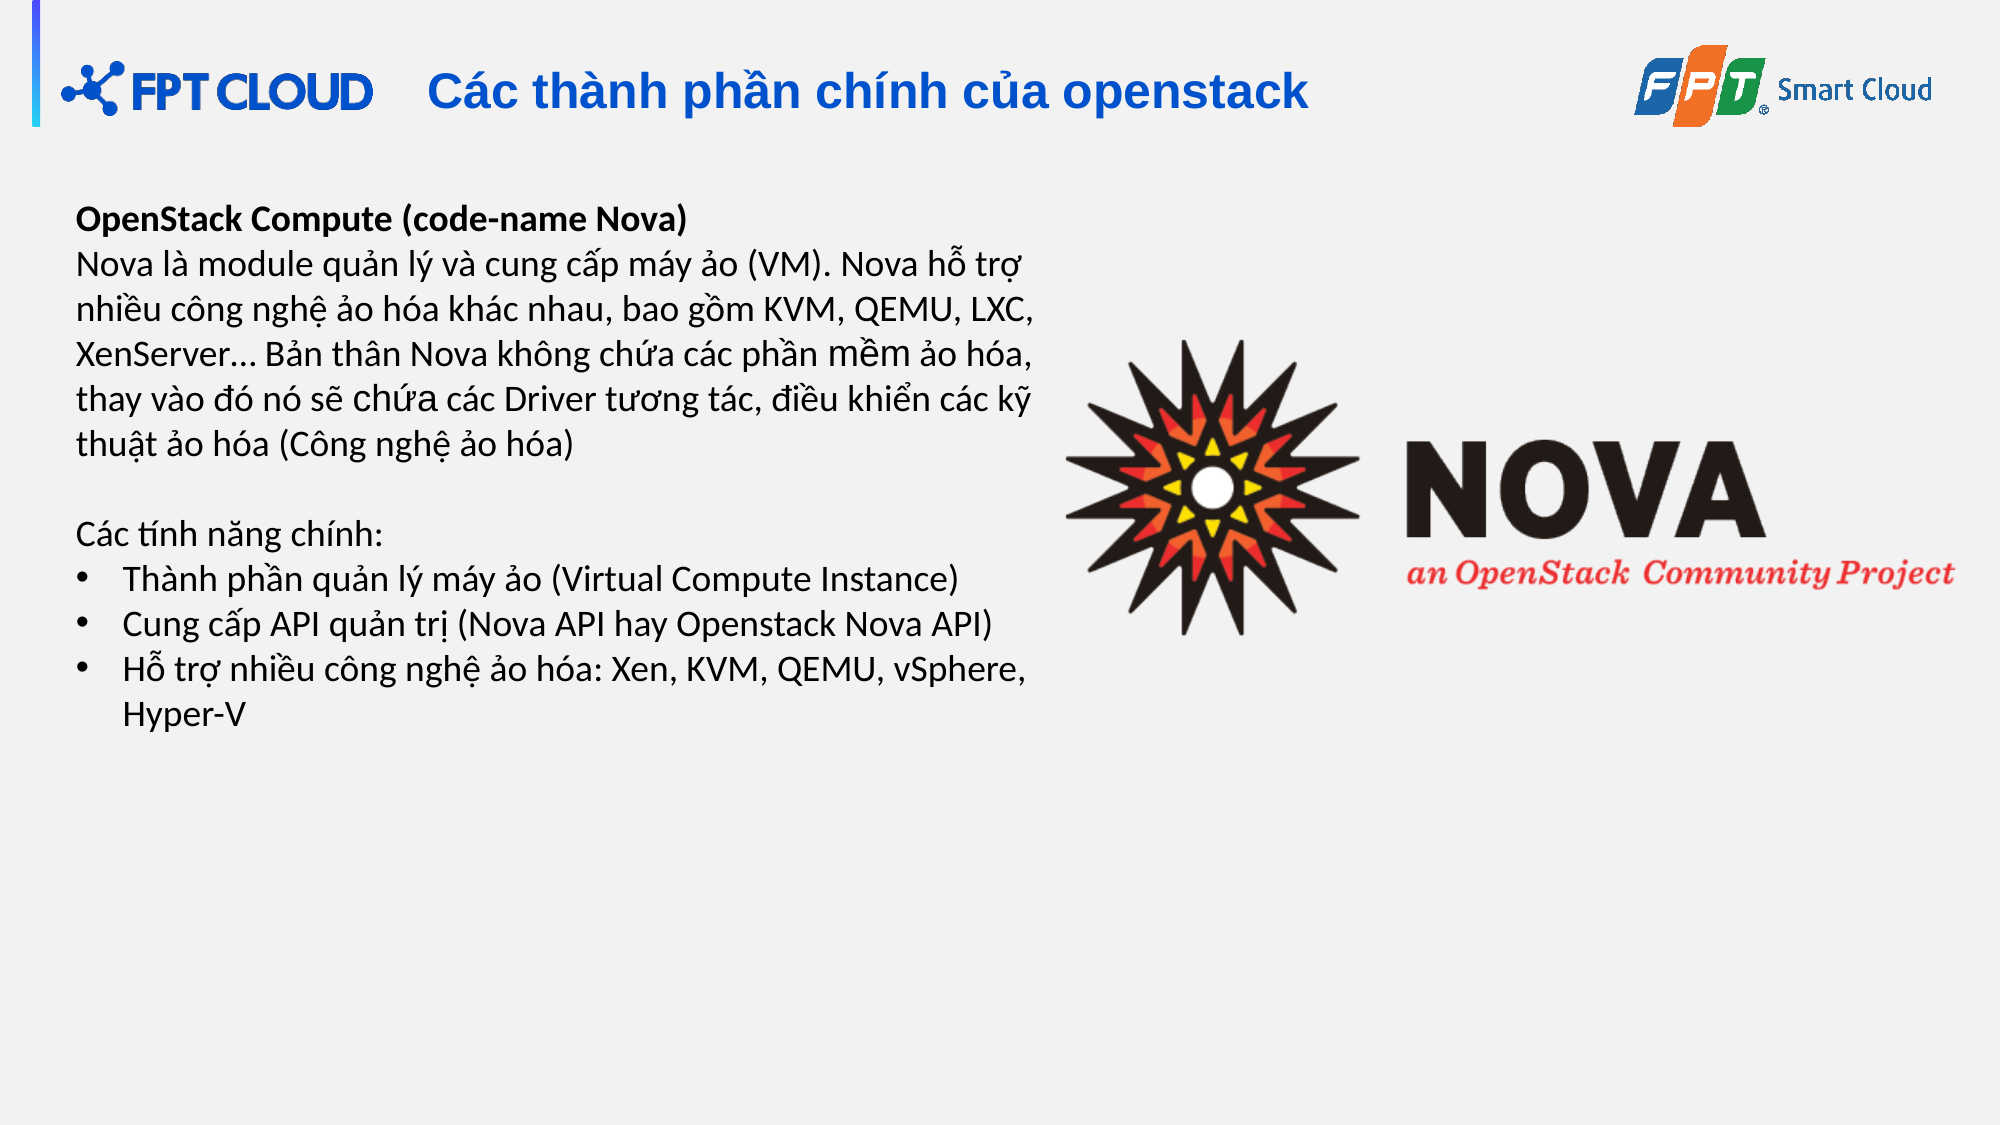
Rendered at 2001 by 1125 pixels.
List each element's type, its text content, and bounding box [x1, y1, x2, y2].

text_box OpenStack Compute (code-name Nova) Nova là module quản lý và cung cấp máy ảo (VM). Nova hỗ trợ nhiều công nghệ ảo hóa khác nhau, bao gồm KVM, QEMU, LXC, XenServer… Bản thân Nova không chứa các phần mềm ảo hóa, thay vào đó nó sẽ chứa các Driver tương tác, điều khiển các kỹ thuật ảo hóa (Công nghệ ảo hóa) Các tính năng chính: Thành phần quản lý máy ảo (Virtual Compute Instance) Cung cấp API quản trị (Nova API hay Openstack Nova API) Hỗ trợ nhiều công nghệ ảo hóa: Xen, KVM, QEMU, vSphere, Hyper-V [61, 186, 1062, 742]
text_box Các thành phần chính của openstack [412, 62, 1375, 126]
picture [1633, 45, 1931, 127]
picture [1022, 304, 2000, 672]
picture [61, 61, 373, 116]
